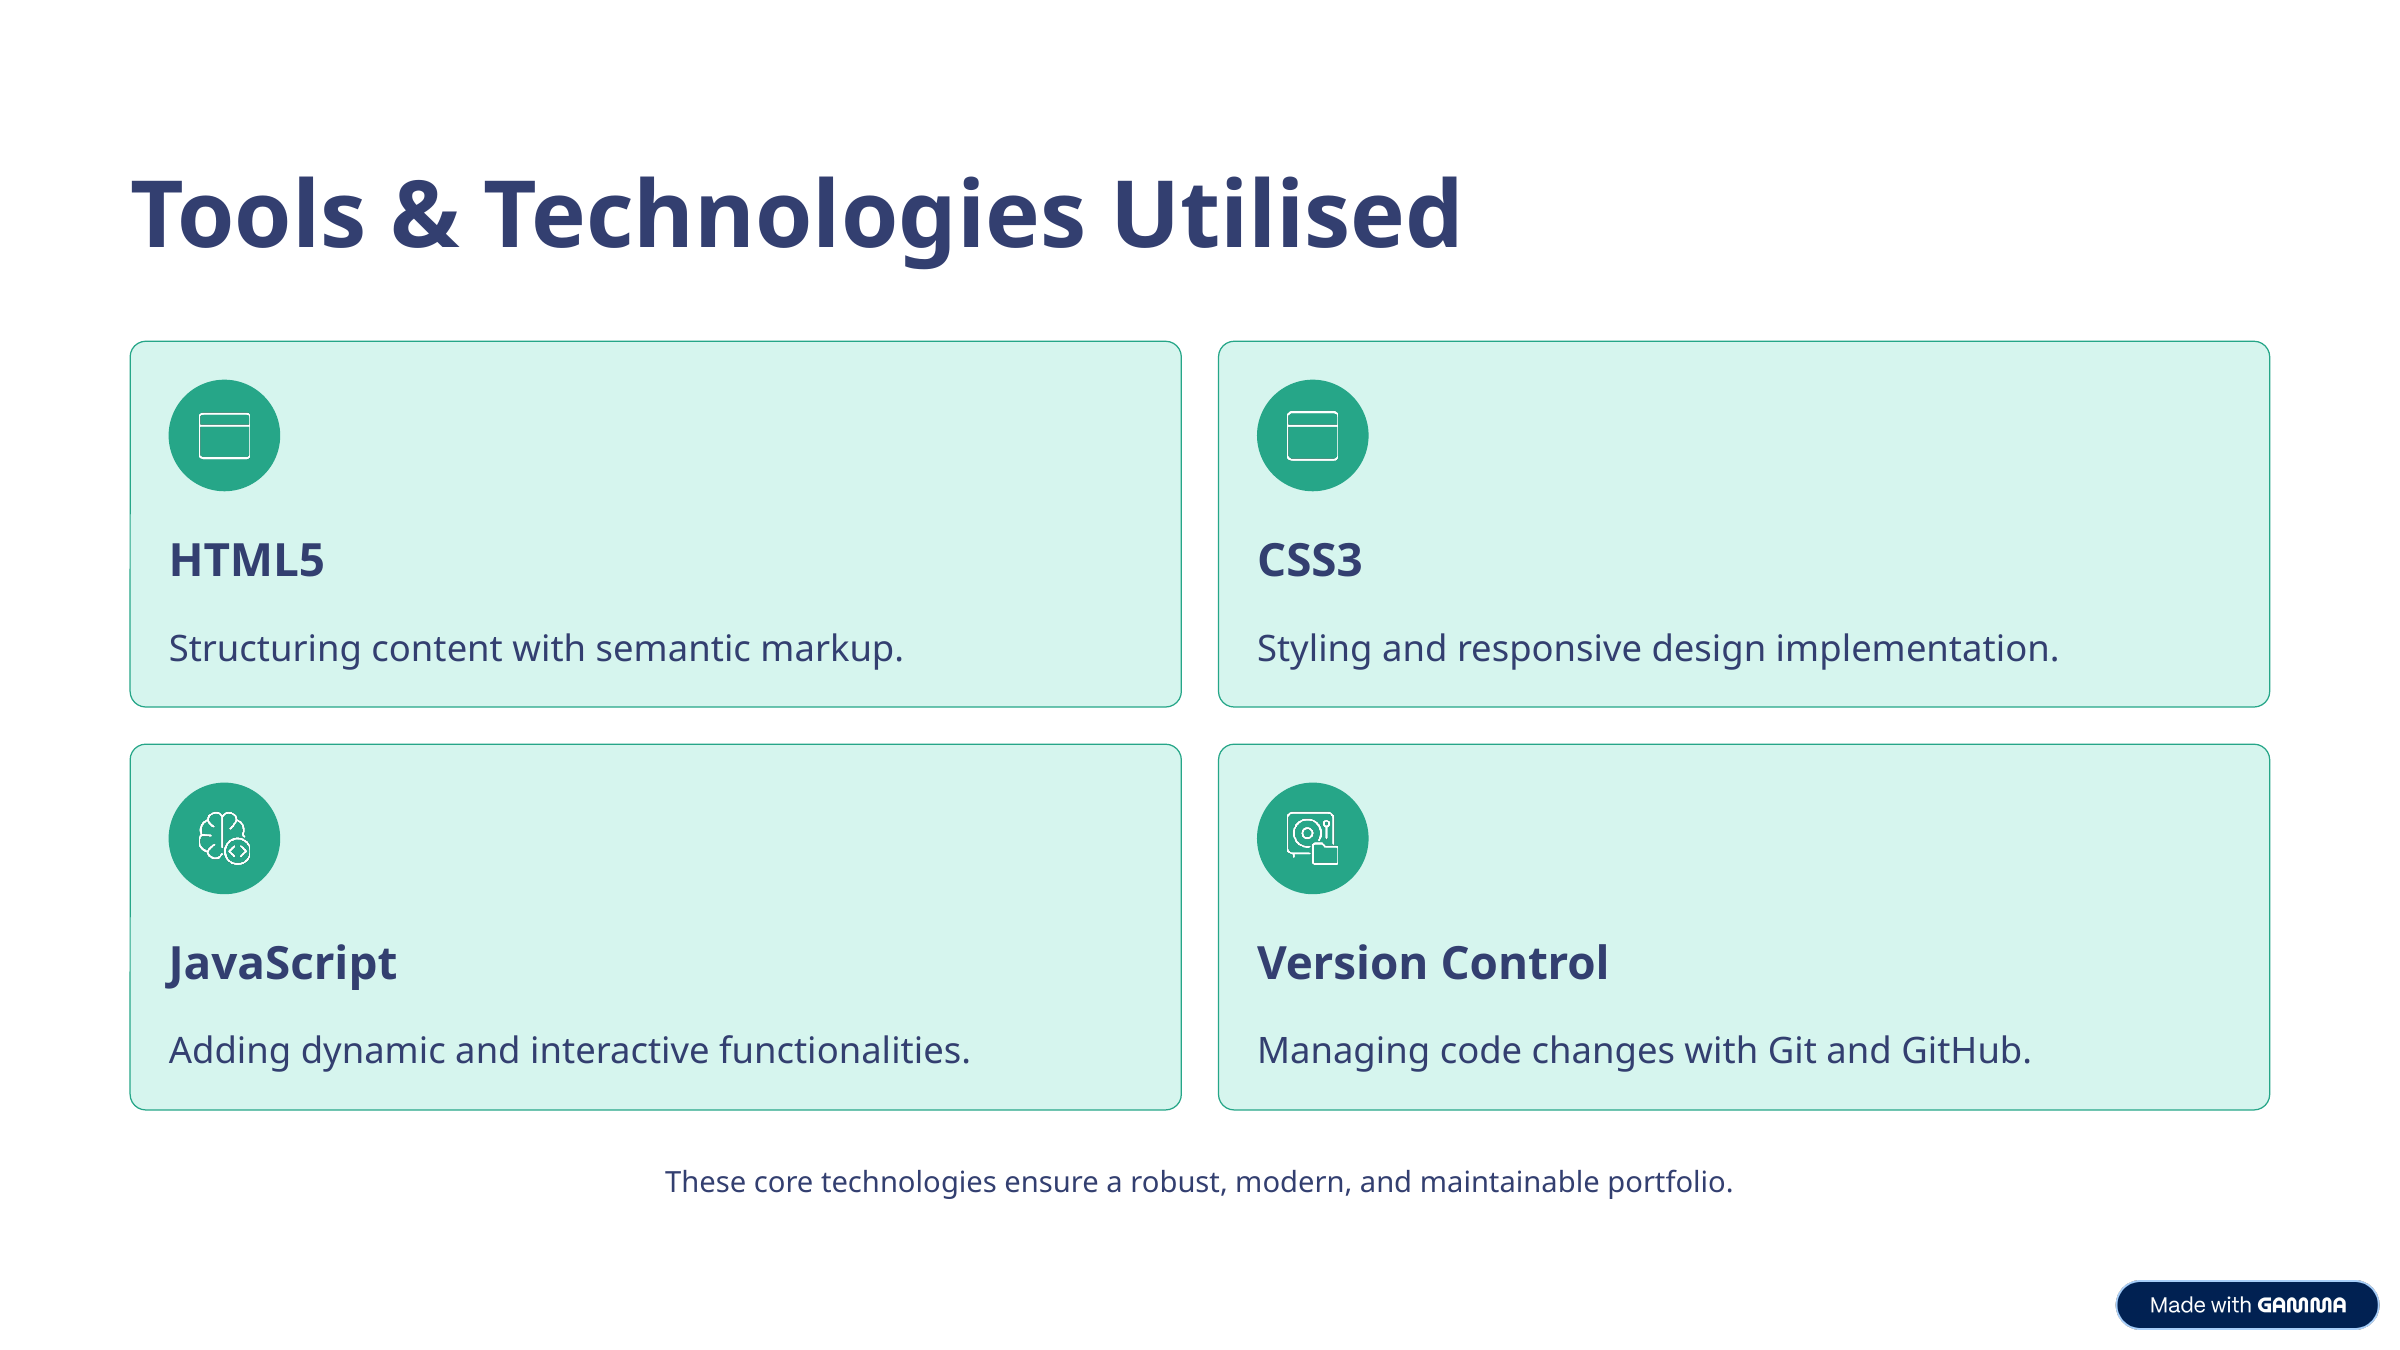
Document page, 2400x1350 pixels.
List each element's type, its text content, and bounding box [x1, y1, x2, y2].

picture [2106, 1271, 2389, 1339]
text_box HTML5 [168, 528, 634, 587]
text_box Structuring content with semantic markup. [168, 608, 1143, 669]
text_box These core technologies ensure a robust, modern, and maintainable portfolio. [130, 1151, 2270, 1200]
text_box Styling and responsive design implementation. [1256, 608, 2232, 669]
text_box [168, 379, 281, 492]
text_box [168, 782, 281, 895]
text_box JavaScript [168, 931, 634, 990]
text_box [1256, 379, 1369, 492]
text_box [130, 341, 1182, 708]
picture [199, 404, 250, 467]
text_box Version Control [1256, 931, 1723, 990]
text_box Tools & Technologies Utilised [130, 150, 1800, 267]
picture [1287, 806, 1338, 870]
text_box Adding dynamic and interactive functionalities. [168, 1011, 1143, 1072]
text_box Managing code changes with Git and GitHub. [1256, 1011, 2232, 1072]
picture [1287, 404, 1338, 467]
picture [199, 806, 250, 870]
text_box [130, 744, 1182, 1110]
text_box CSS3 [1256, 528, 1723, 587]
text_box [1256, 782, 1369, 895]
text_box [1218, 341, 2270, 708]
text_box [1218, 744, 2270, 1110]
